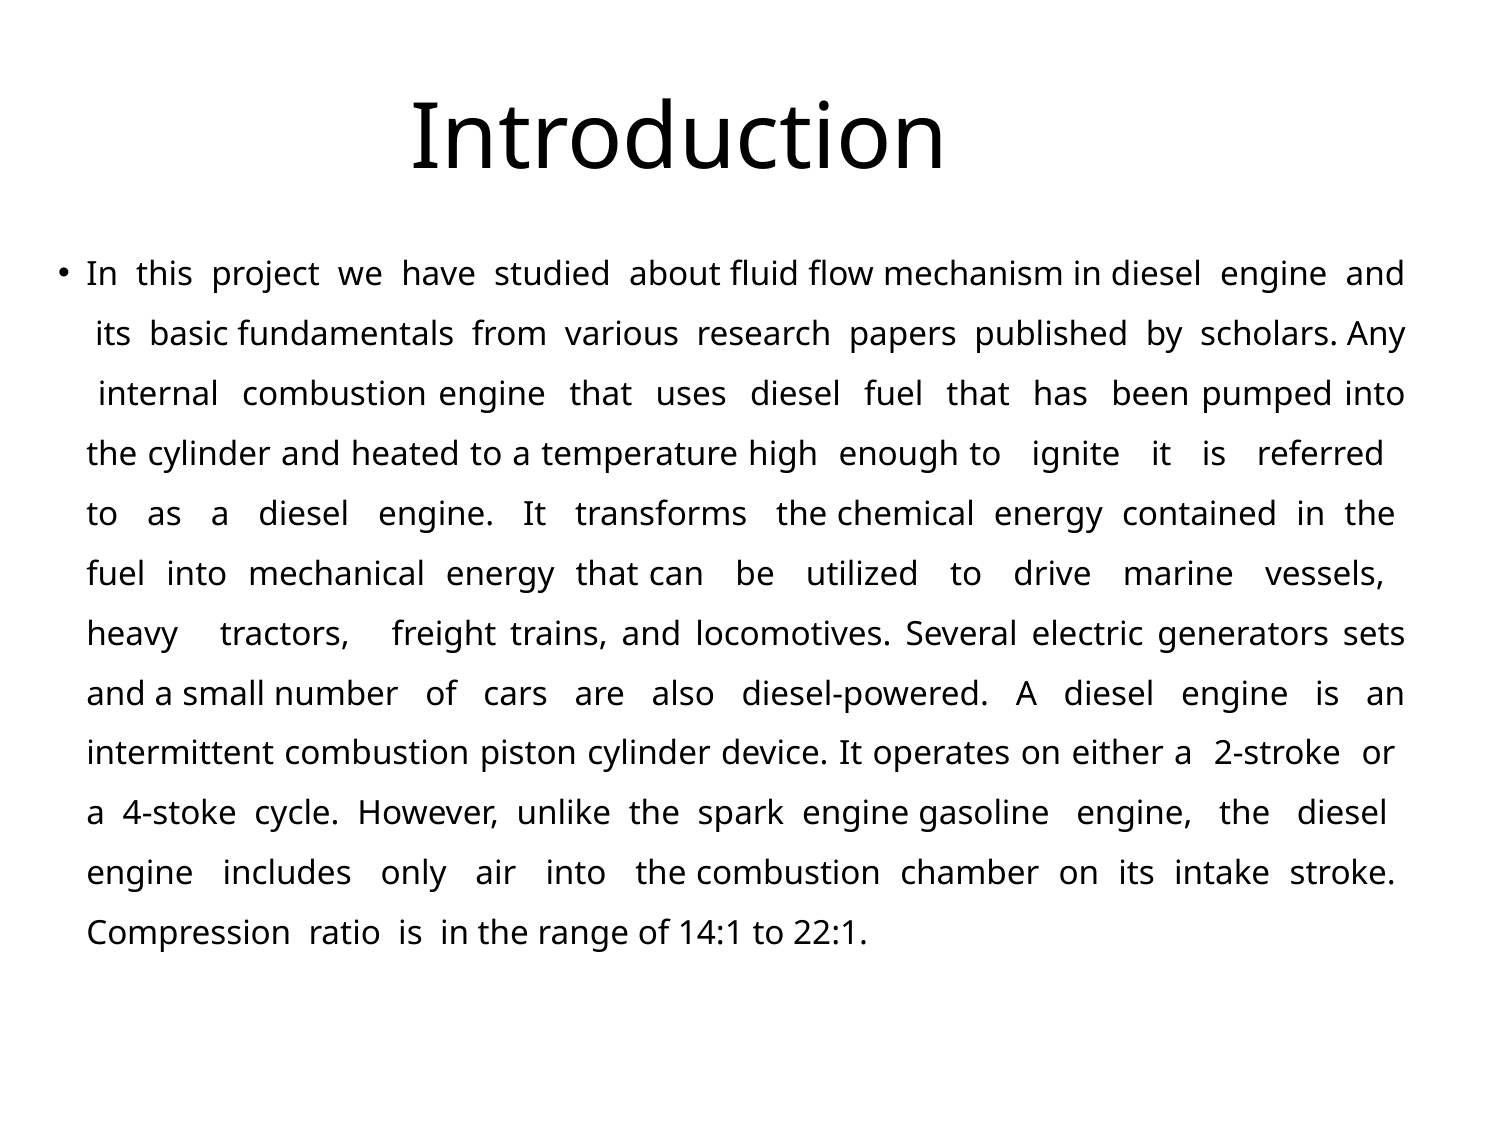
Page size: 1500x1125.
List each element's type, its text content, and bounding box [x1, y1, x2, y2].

title Introduction [395, 45, 1071, 232]
list In this project we have studied about fluid flow mechanism in diesel engine and its basic fundamentals from various research papers published by scholars. Any internal combustion engine that uses diesel fuel that has been pumped into the cylinder and heated to a temperature high enough to ignite it is referred to as a diesel engine. It transforms the chemical energy contained in the fuel into mechanical energy that can be utilized to drive marine vessels, heavy tractors, freight trains, and locomotives. Several electric generators sets and a small number of cars are also diesel-powered. A diesel engine is an intermittent combustion piston cylinder device. It operates on either a 2-stroke or a 4-stoke cycle. However, unlike the spark engine gasoline engine, the diesel engine includes only air into the combustion chamber on its intake stroke. Compression ratio is in the range of 14:1 to 22:1. [58, 232, 1409, 952]
